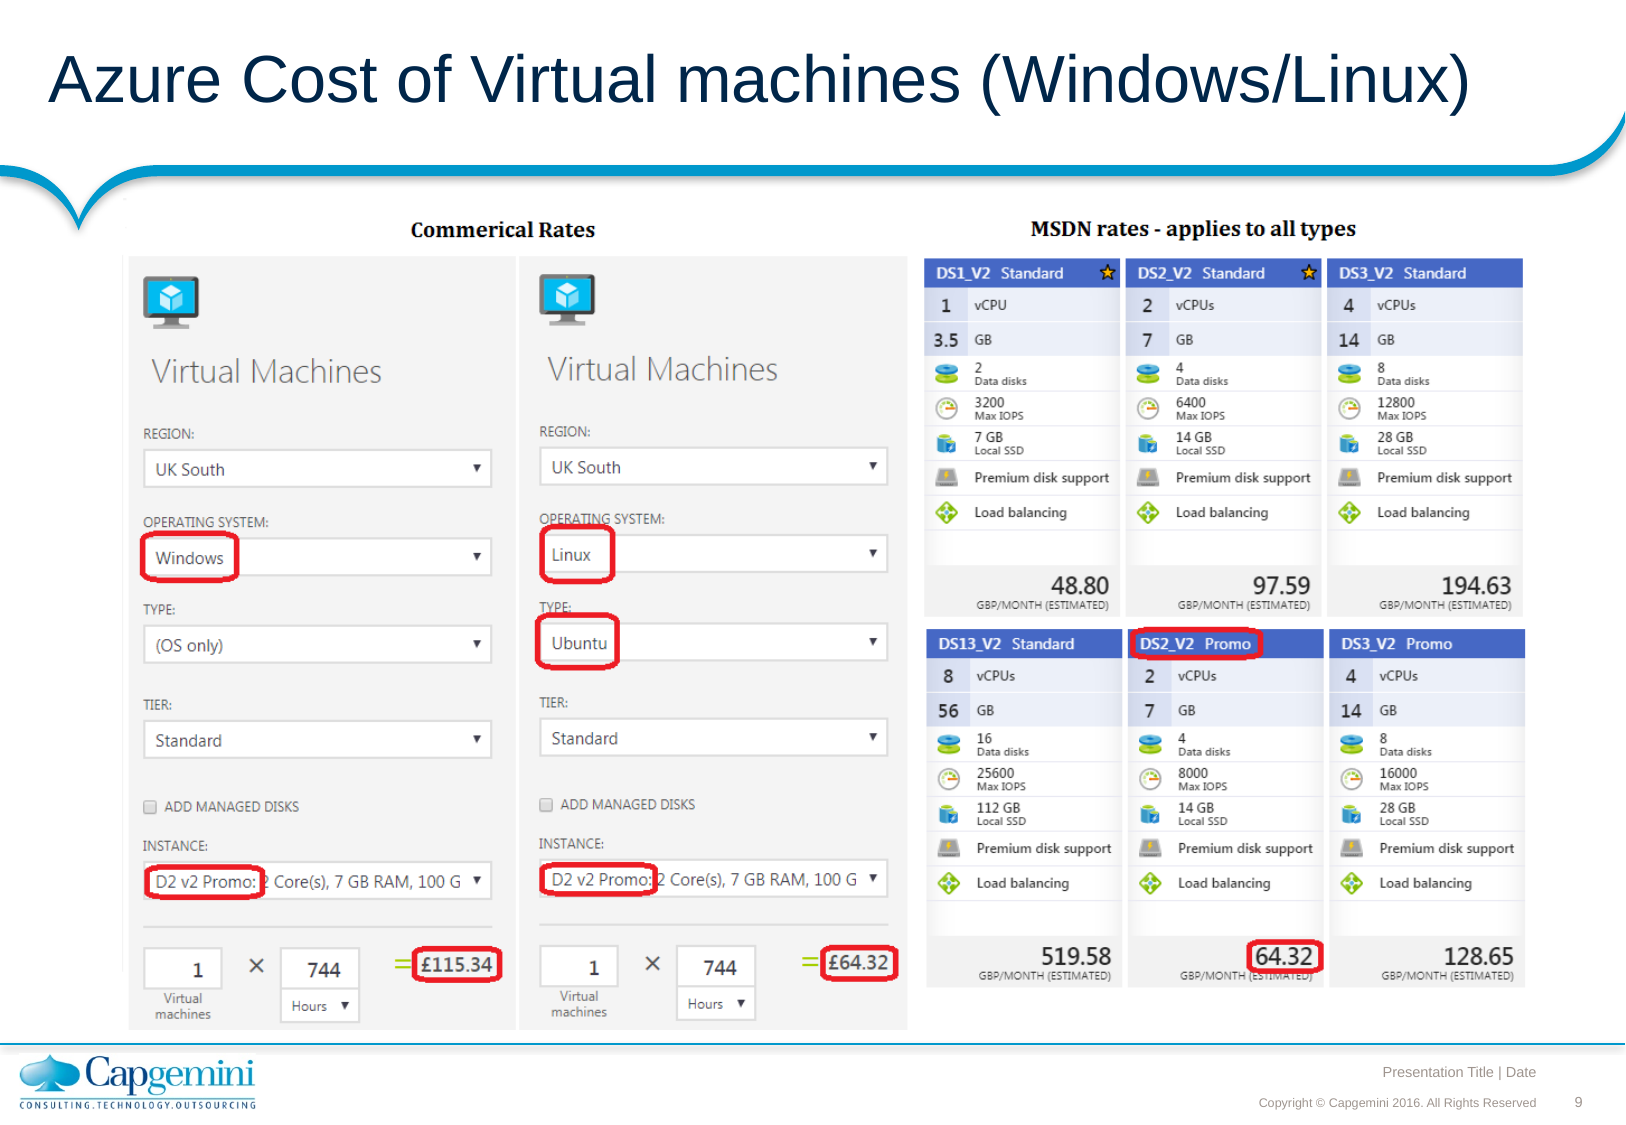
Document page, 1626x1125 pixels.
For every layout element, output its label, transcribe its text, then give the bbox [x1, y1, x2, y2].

picture [121, 197, 1533, 1030]
title Azure Cost of Virtual machines (Windows/Linux) [0, 0, 1625, 165]
picture [19, 1053, 256, 1110]
